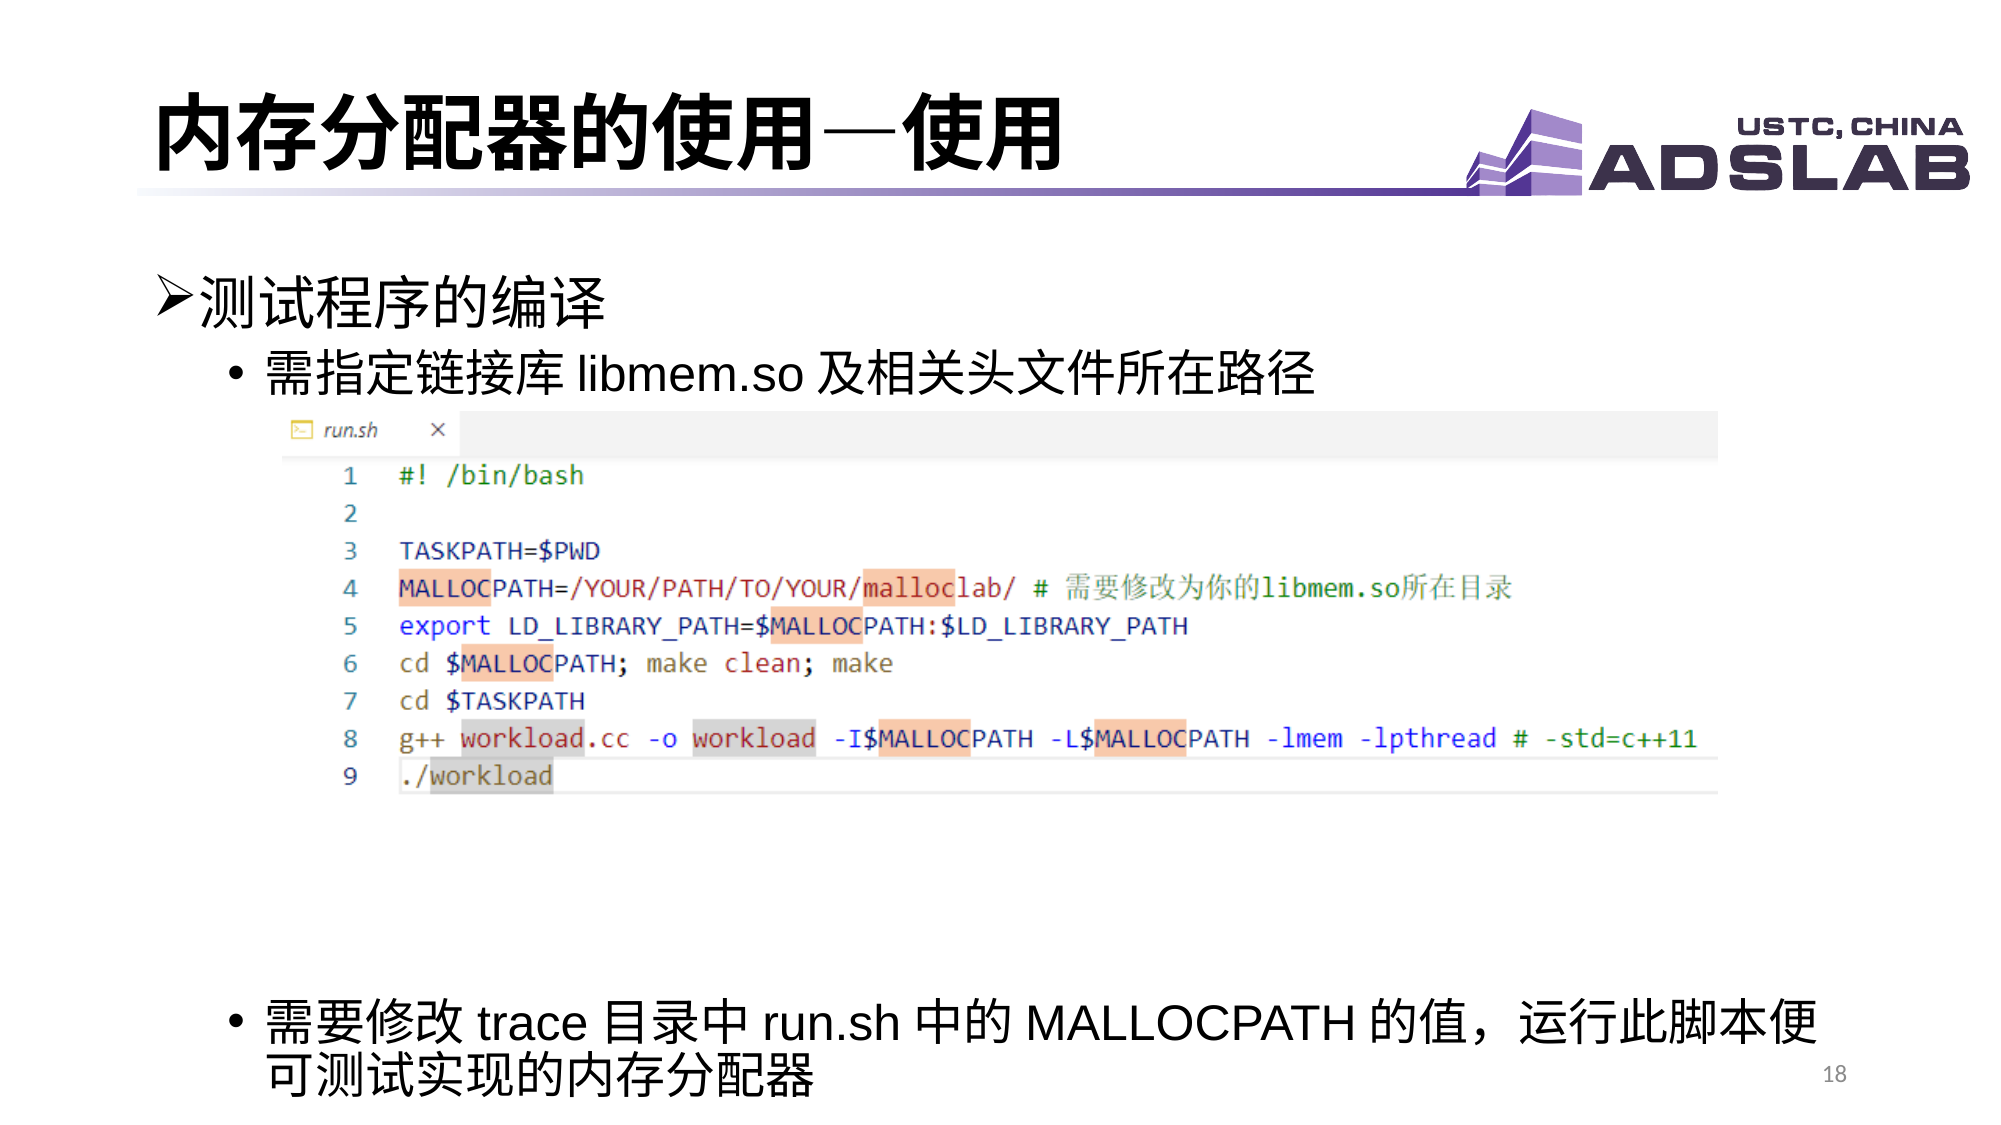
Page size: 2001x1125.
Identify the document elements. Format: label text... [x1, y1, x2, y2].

list 测试程序的编译 需指定链接库libmem.so及相关头文件所在路径 需要修改trace目录中run.sh中的MALLOCPATH的值，运行此脚本便可测试实现的内存分配器 [137, 267, 1863, 1067]
picture [1863, 106, 1976, 197]
picture [282, 411, 1718, 807]
slide_number 18 [1412, 1042, 1863, 1103]
title 内存分配器的使用—使用 [137, 27, 1863, 245]
